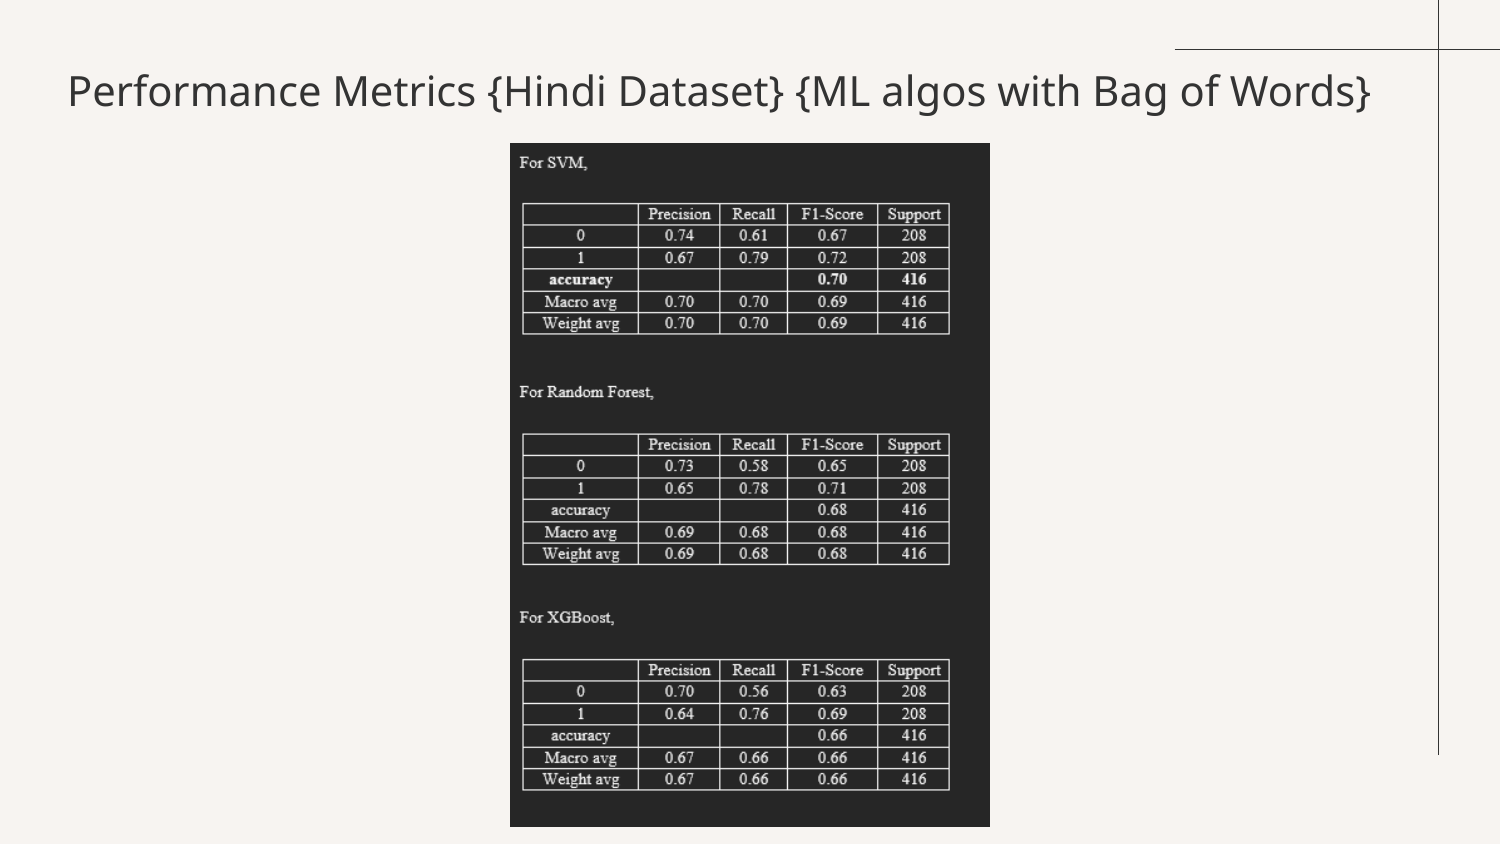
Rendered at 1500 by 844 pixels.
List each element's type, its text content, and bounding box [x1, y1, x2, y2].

picture [510, 143, 990, 827]
title Performance Metrics {Hindi Dataset} {ML algos with Bag of Words} [52, 50, 1424, 144]
